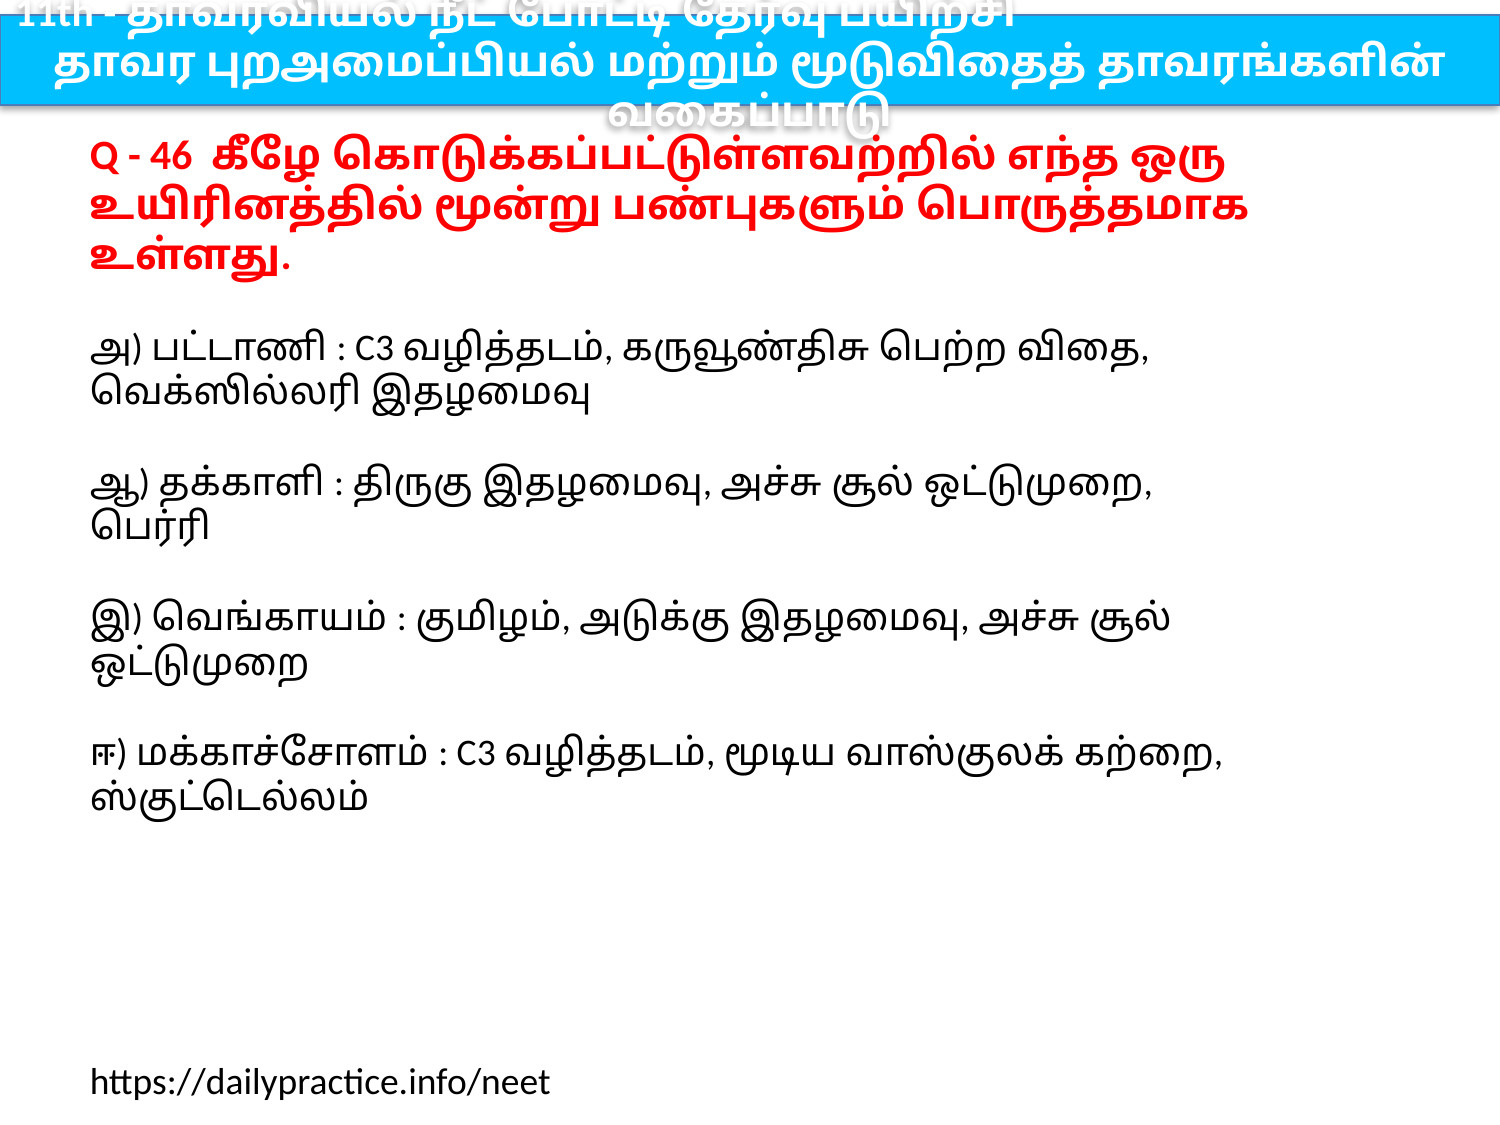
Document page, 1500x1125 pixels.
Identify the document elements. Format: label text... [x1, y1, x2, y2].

text_box 11th - தாவரவியல் நீட் போட்டி தேர்வு பயிற்சி தாவர புறஅமைப்பியல் மற்றும் மூடுவிதைத் தாவரங்களின் வகைப்பாடு [0, 14, 1500, 106]
text_box Q - 46 கீழே கொடுக்கப்பட்டுள்ளவற்றில் எந்த ஒரு உயிரினத்தில் மூன்று பண்புகளும் பொருத்தமாக உள்ளது. அ) பட்டாணி : C3 வழித்தடம், கருவூண்திசு பெற்ற விதை, வெக்ஸில்லரி இதழமைவு ஆ) தக்காளி : திருகு இதழமைவு, அச்சு சூல் ஒட்டுமுறை, பெர்ரி இ) வெங்காயம் : குமிழம், அடுக்கு இதழமைவு, அச்சு சூல் ஒட்டுமுறை ஈ) மக்காச்சோளம் : C3 வழித்தடம், மூடிய வாஸ்குலக் கற்றை, ஸ்குட்டெல்லம் [74, 75, 1275, 825]
text_box https://dailypractice.info/neet [74, 1049, 675, 1110]
